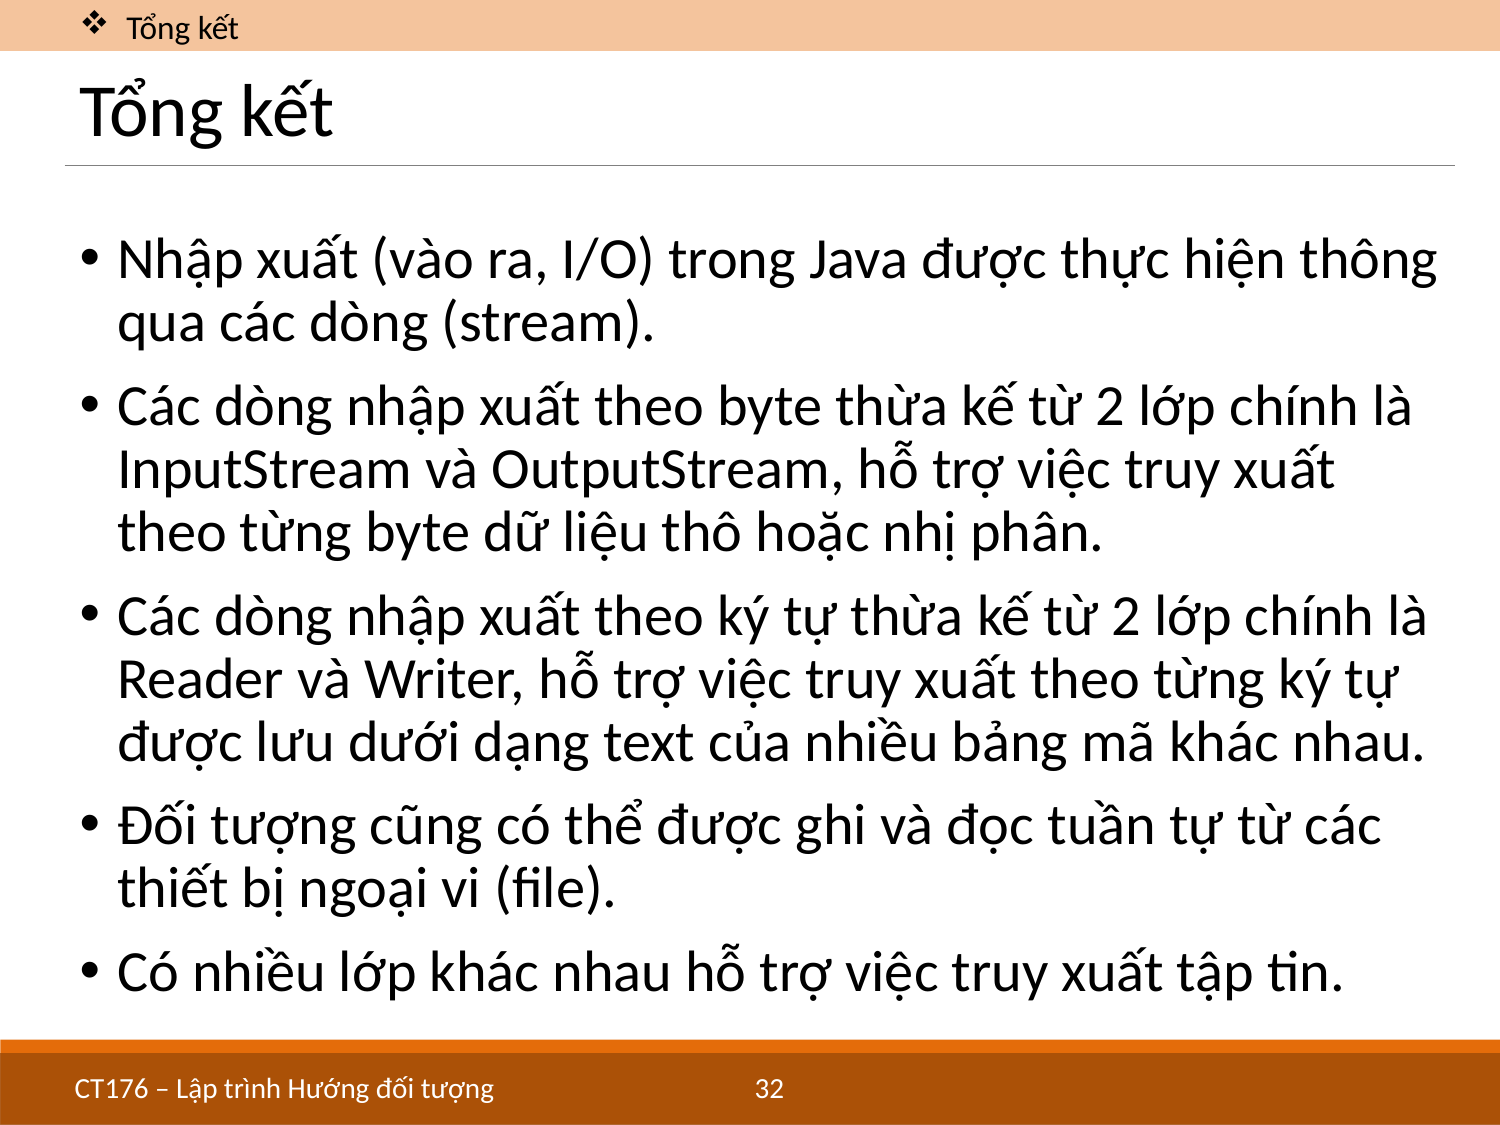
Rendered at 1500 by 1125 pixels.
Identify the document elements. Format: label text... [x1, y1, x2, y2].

slide_number Tổng kết [64, 3, 1455, 50]
list Nhập xuất (vào ra, I/O) trong Java được thực hiện thông qua các dòng (stream). Các dòng nhập xuất theo byte thừa kế từ 2 lớp chính là InputStream và OutputStream, hỗ trợ việc truy xuất theo từng byte dữ liệu thô hoặc nhị phân. Các dòng nhập xuất theo ký tự thừa kế từ 2 lớp chính là Reader và Writer, hỗ trợ việc truy xuất theo từng ký tự được lưu dưới dạng text của nhiều bảng mã khác nhau. Đối tượng cũng có thể được ghi và đọc tuần tự từ các thiết bị ngoại vi (file). Có nhiều lớp khác nhau hỗ trợ việc truy xuất tập tin. [64, 220, 1455, 1024]
title Tổng kết [64, 59, 1455, 165]
